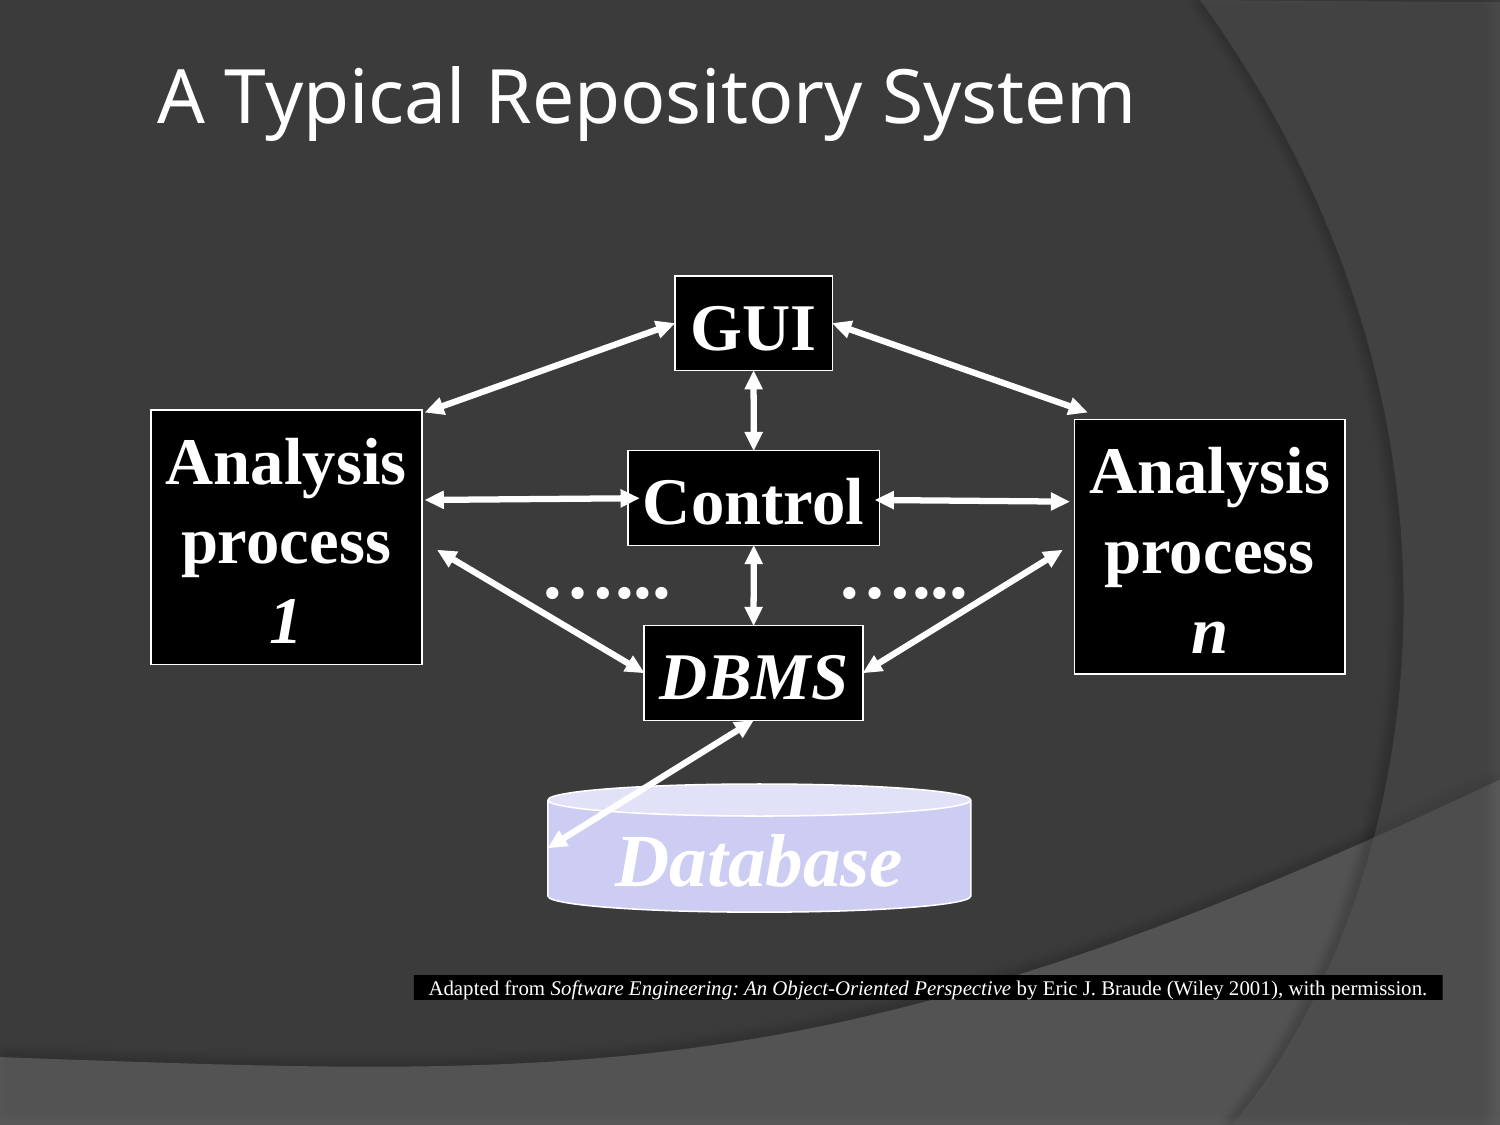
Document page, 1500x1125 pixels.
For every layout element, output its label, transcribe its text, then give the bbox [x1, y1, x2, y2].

text_box Adapted from Software Engineering: An Object-Oriented Perspective by Eric J. Braude (Wiley 2001), with permission. [413, 975, 1443, 1000]
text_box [149, 274, 1347, 913]
title A Typical Repository System [150, 37, 1425, 150]
